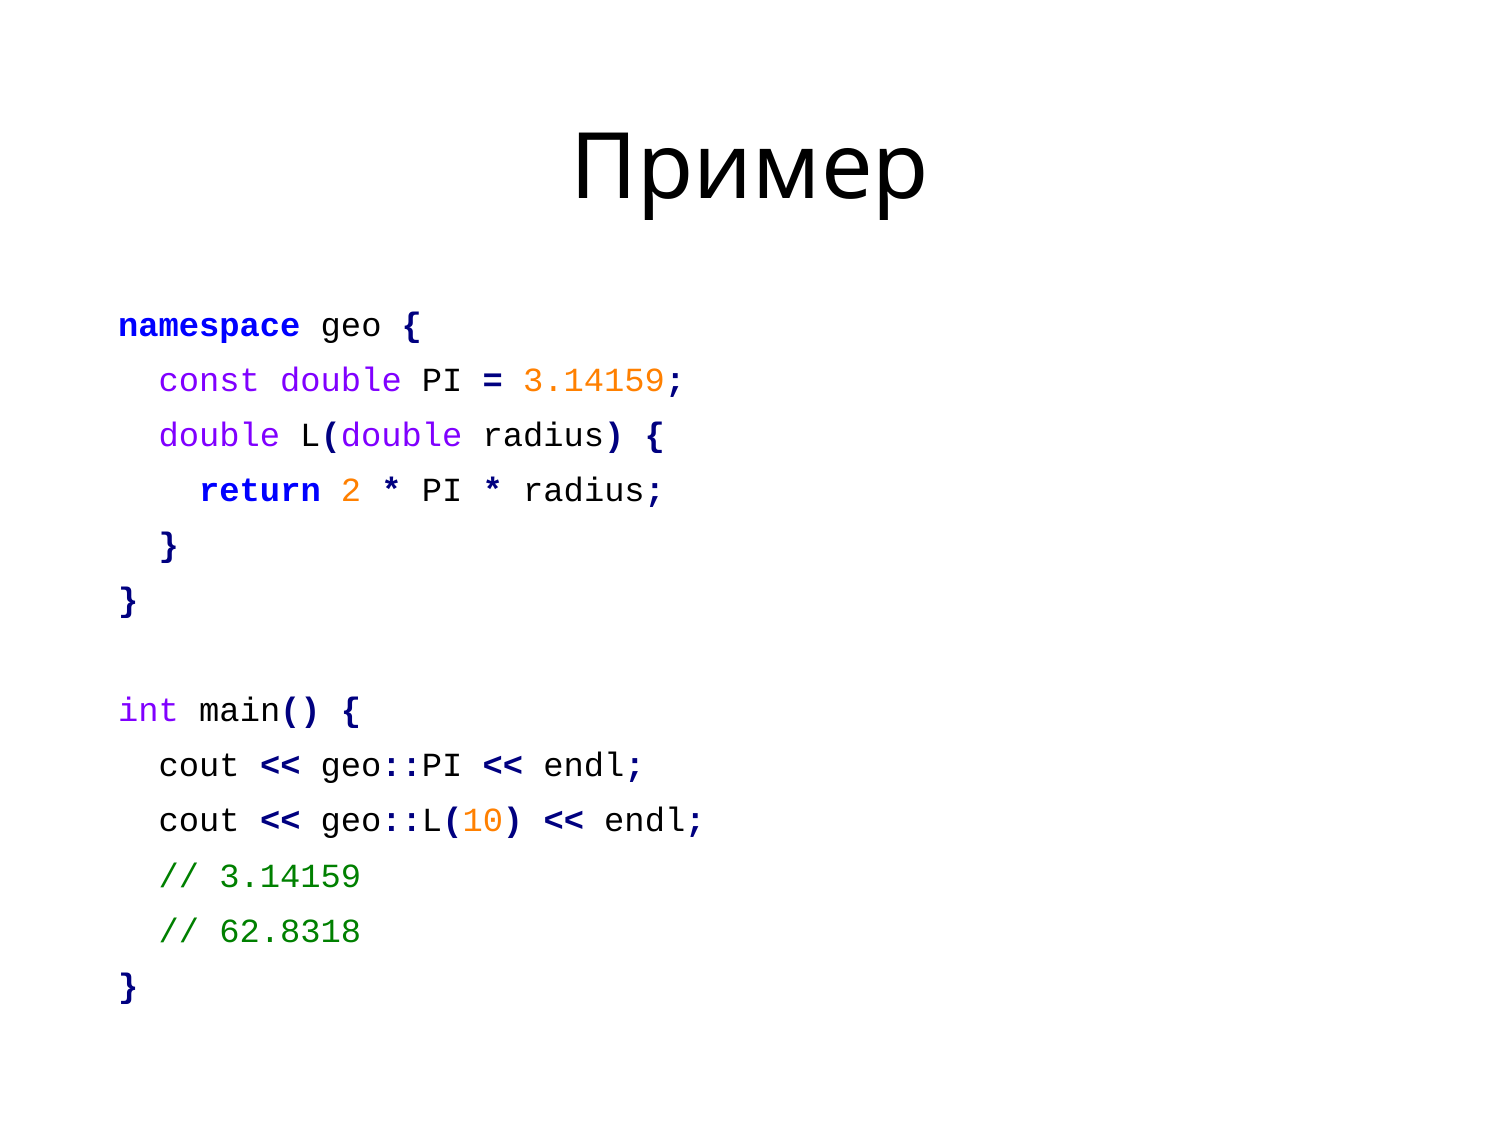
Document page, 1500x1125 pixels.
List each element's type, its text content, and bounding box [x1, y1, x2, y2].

title Пример [103, 59, 1397, 278]
list namespace geo { const double PI = 3.14159; double L(double radius) { return 2 * PI * radius; } } int main() { cout << geo::PI << endl; cout << geo::L(10) << endl; // 3.14159 // 62.8318 } [103, 299, 1397, 1014]
